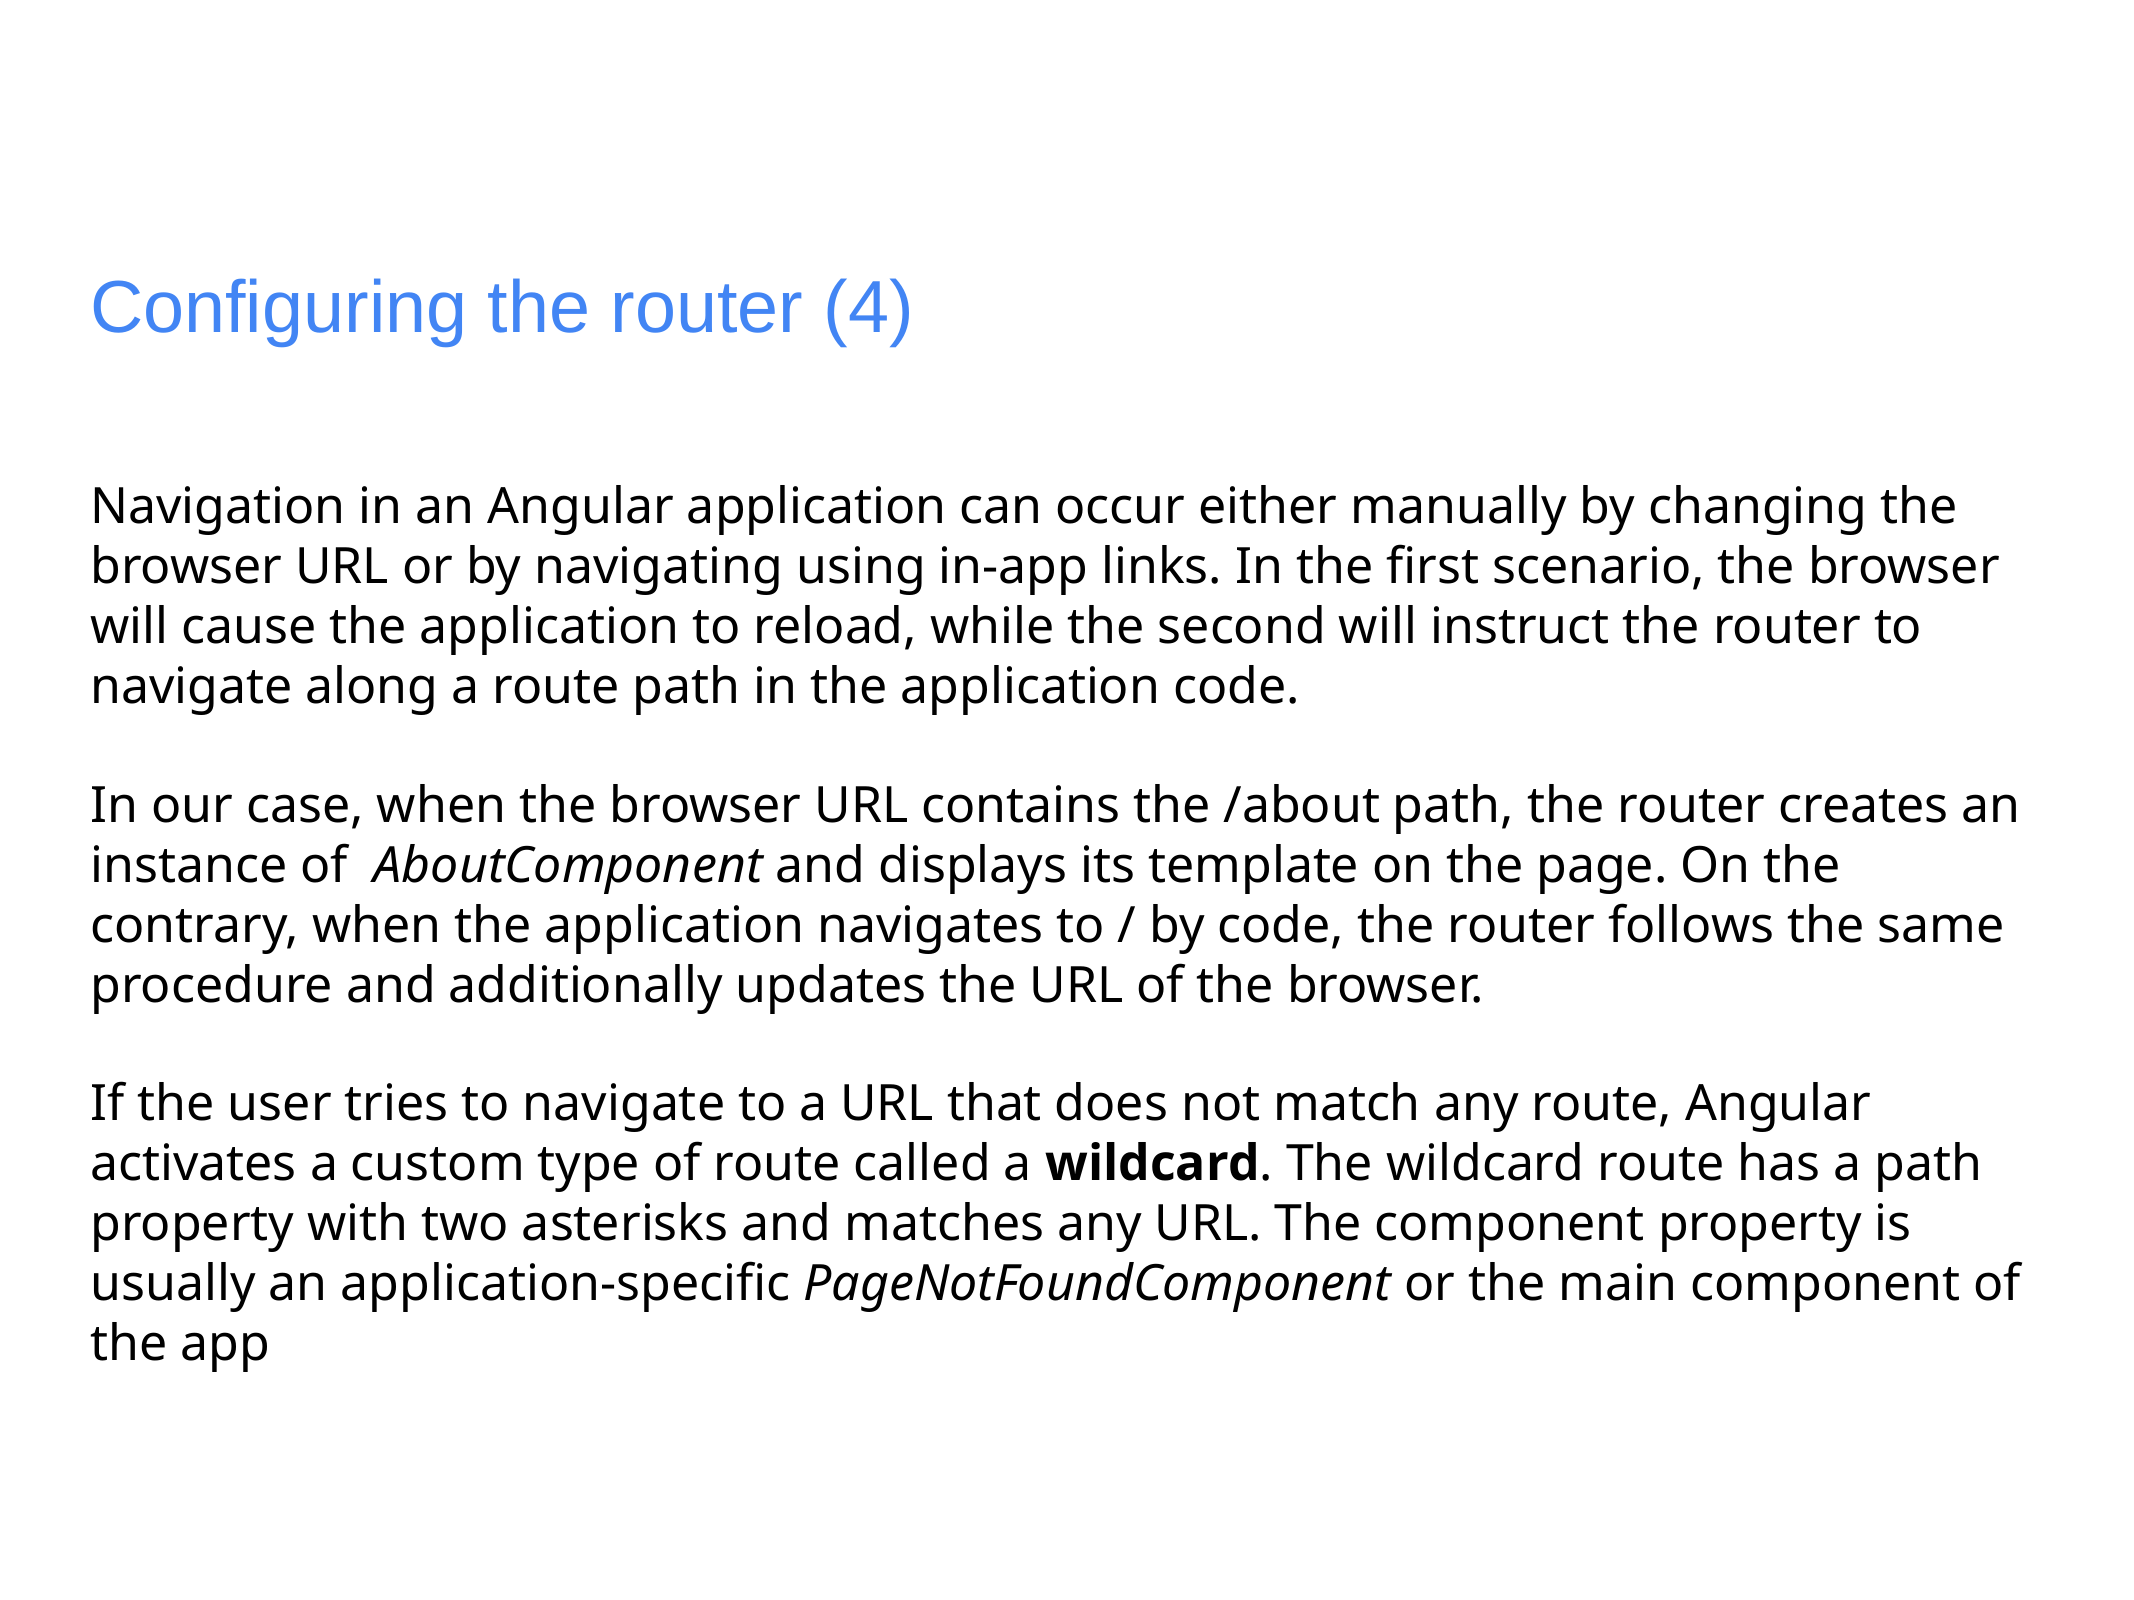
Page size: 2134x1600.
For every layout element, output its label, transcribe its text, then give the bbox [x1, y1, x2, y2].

list Navigation in an Angular application can occur either manually by changing the browser URL or by navigating using in-app links. In the first scenario, the browser will cause the application to reload, while the second will instruct the router to navigate along a route path in the application code. In our case, when the browser URL contains the /about path, the router creates an instance of AboutComponent and displays its template on the page. On the contrary, when the application navigates to / by code, the router follows the same procedure and additionally updates the URL of the browser. If the user tries to navigate to a URL that does not match any route, Angular activates a custom type of route called a wildcard. The wildcard route has a path property with two asterisks and matches any URL. The component property is usually an application-specific PageNotFoundComponent or the main component of the app [66, 450, 2067, 1452]
title Configuring the router (4) [66, 252, 2067, 371]
